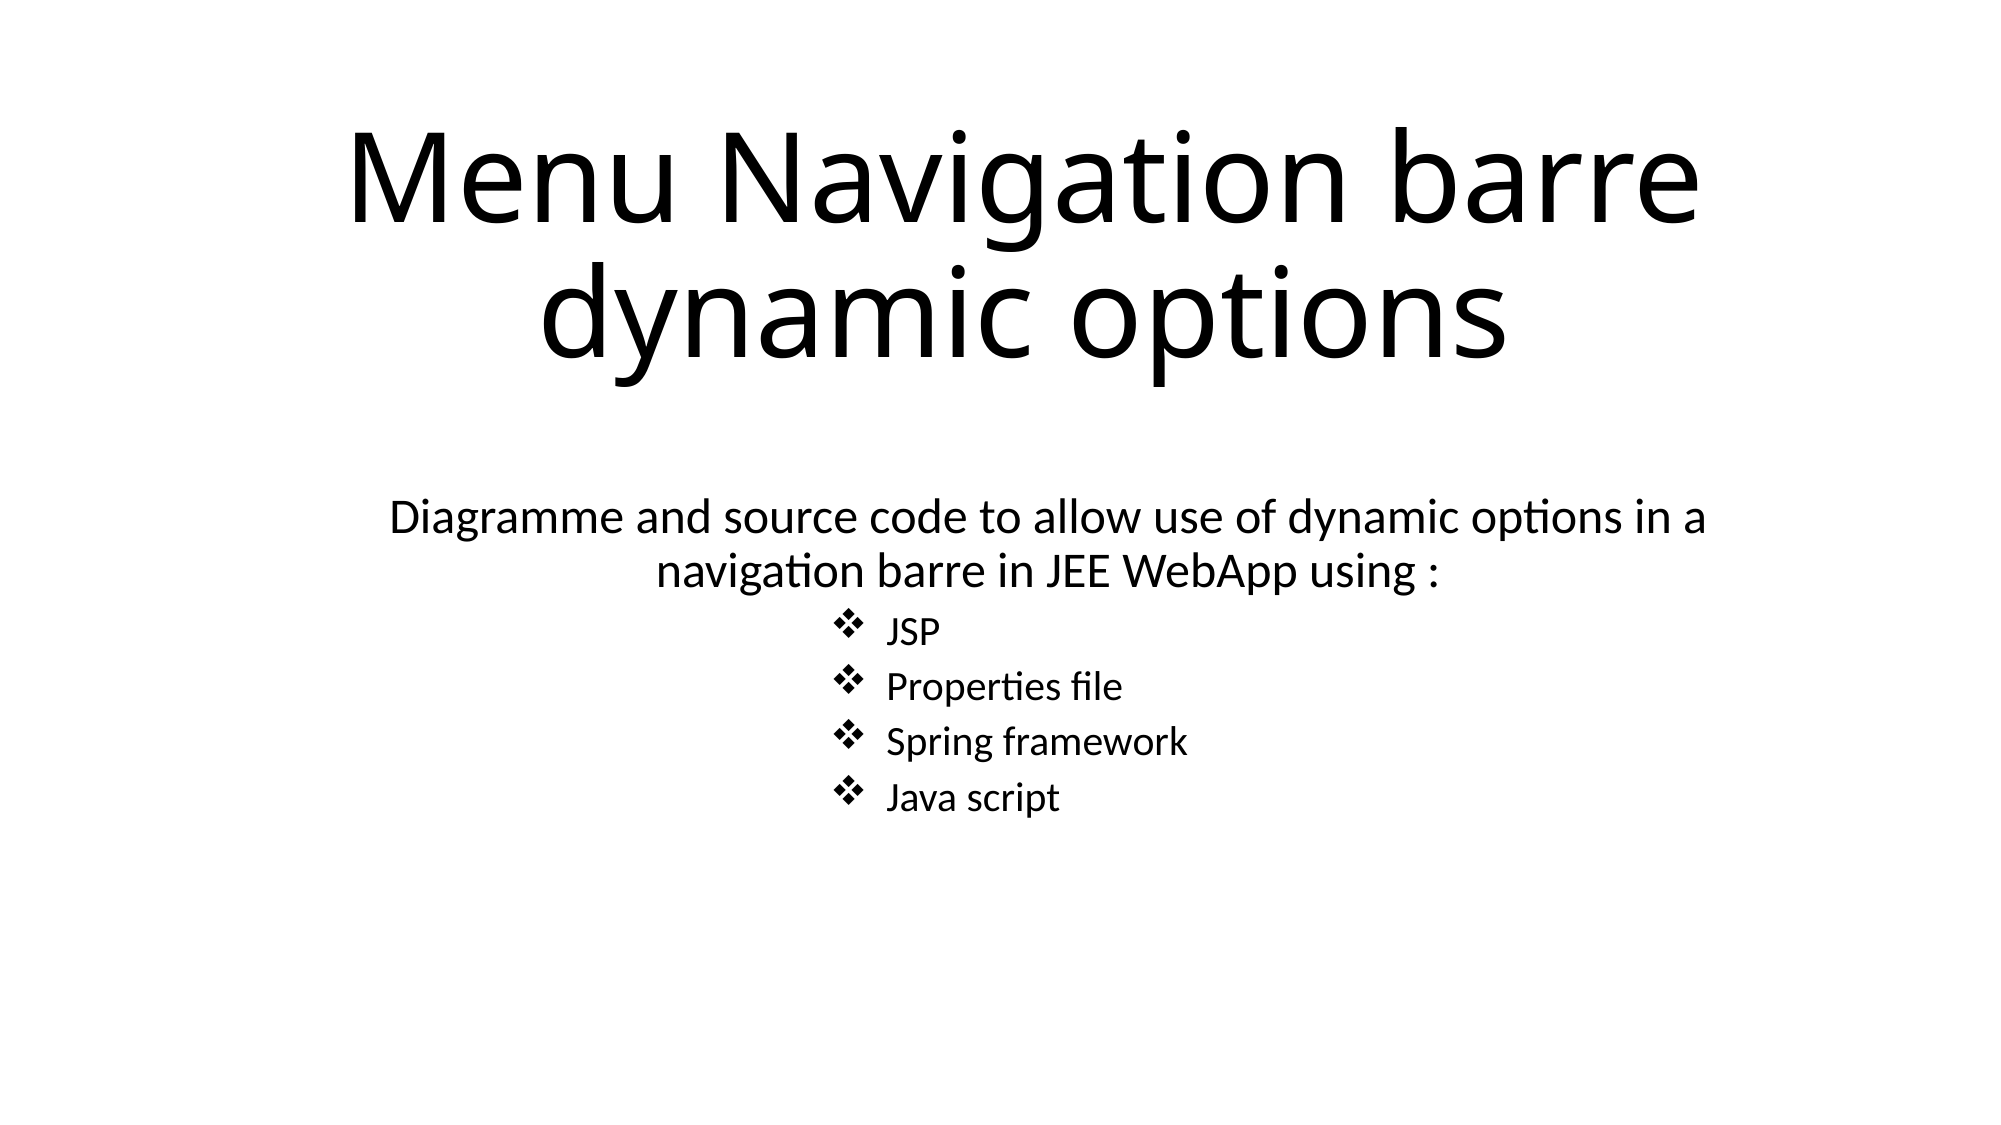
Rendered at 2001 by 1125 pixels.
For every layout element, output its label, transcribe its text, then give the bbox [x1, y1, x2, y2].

title Menu Navigation barre dynamic options [249, 91, 1799, 392]
subtitle Diagramme and source code to allow use of dynamic options in a navigation barre in JEE WebApp using : JSP Properties file Spring framework Java script [298, 483, 1799, 862]
